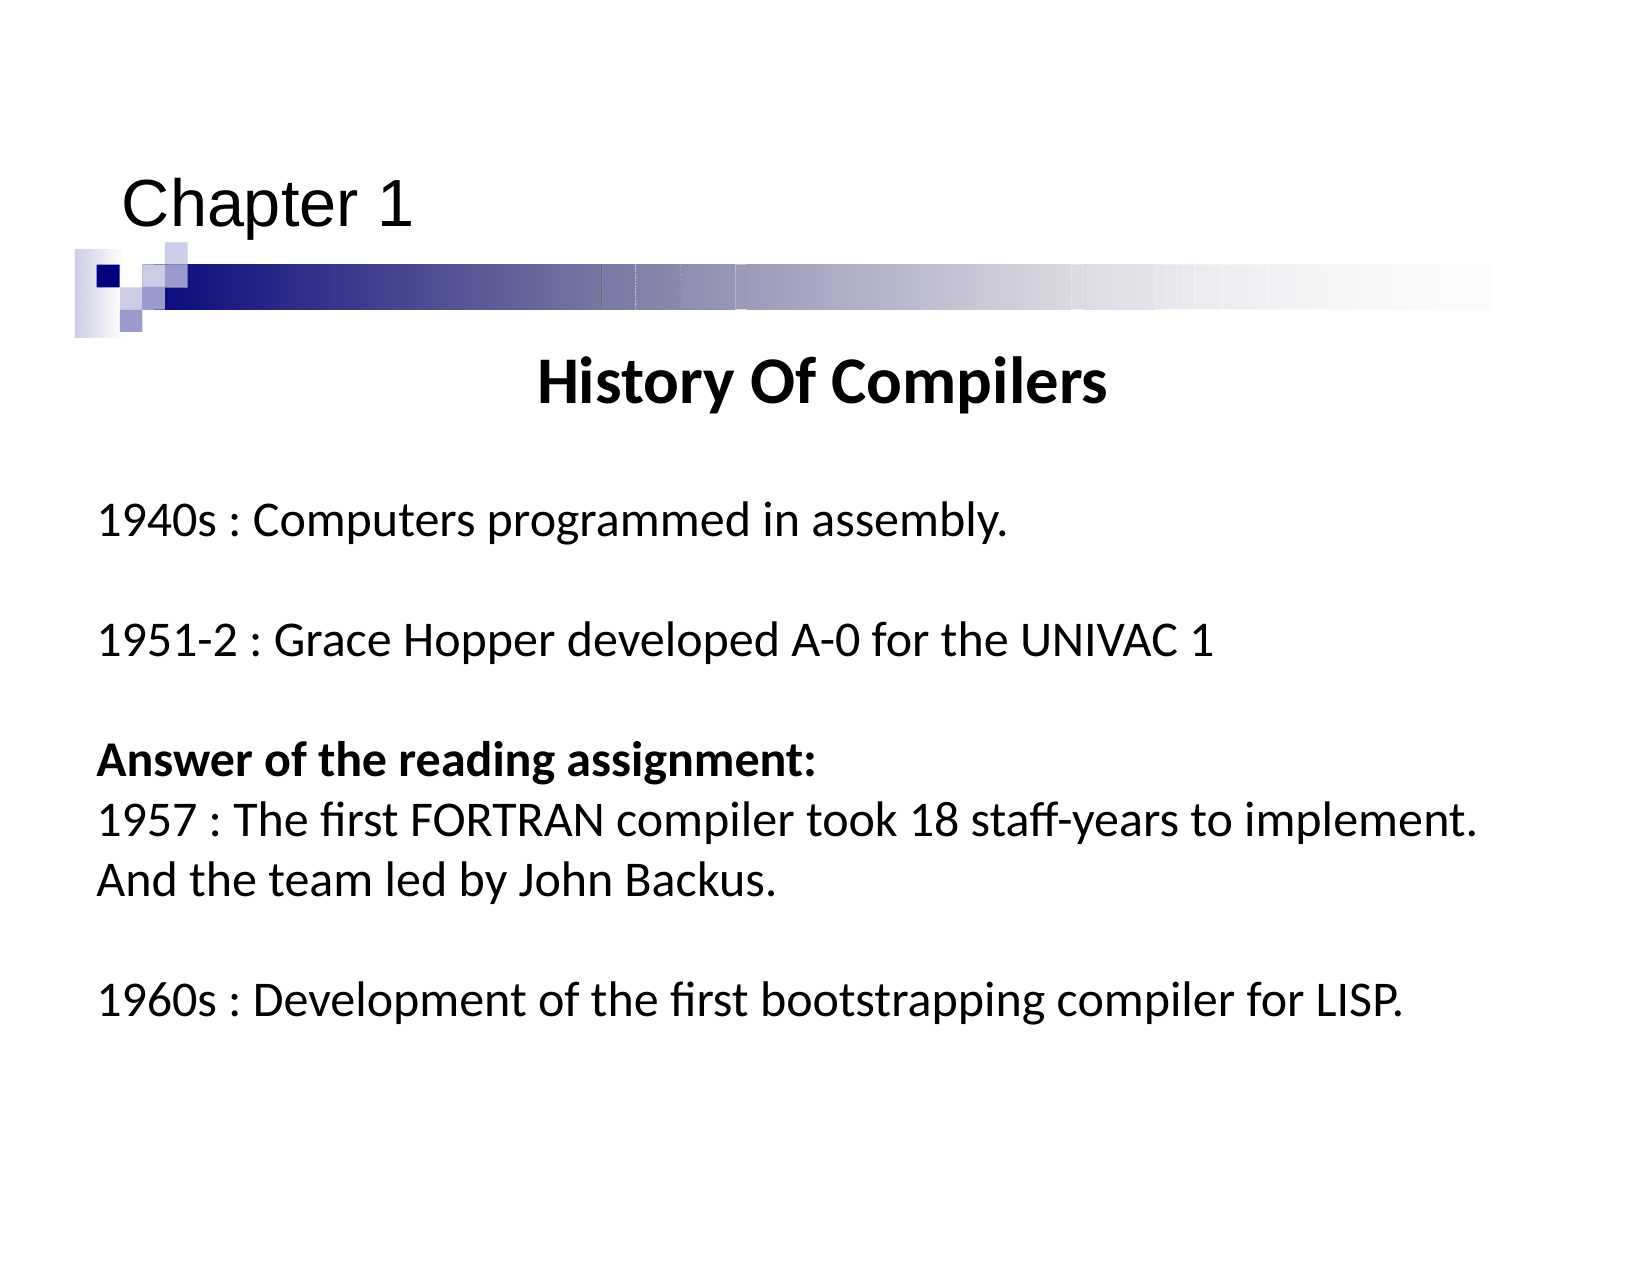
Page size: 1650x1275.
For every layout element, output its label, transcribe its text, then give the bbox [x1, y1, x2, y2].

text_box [96, 242, 1492, 333]
text_box History Of Compilers 1940s : Computers programmed in assembly. 1951-2 : Grace Hopper developed A-0 for the UNIVAC 1 Answer of the reading assignment: 1957 : The first FORTRAN compiler took 18 staff-years to implement. And the team led by John Backus. 1960s : Development of the first bootstrapping compiler for LISP. [96, 336, 1550, 1122]
title Chapter 1 [119, 157, 1142, 240]
text_box [74, 249, 93, 338]
